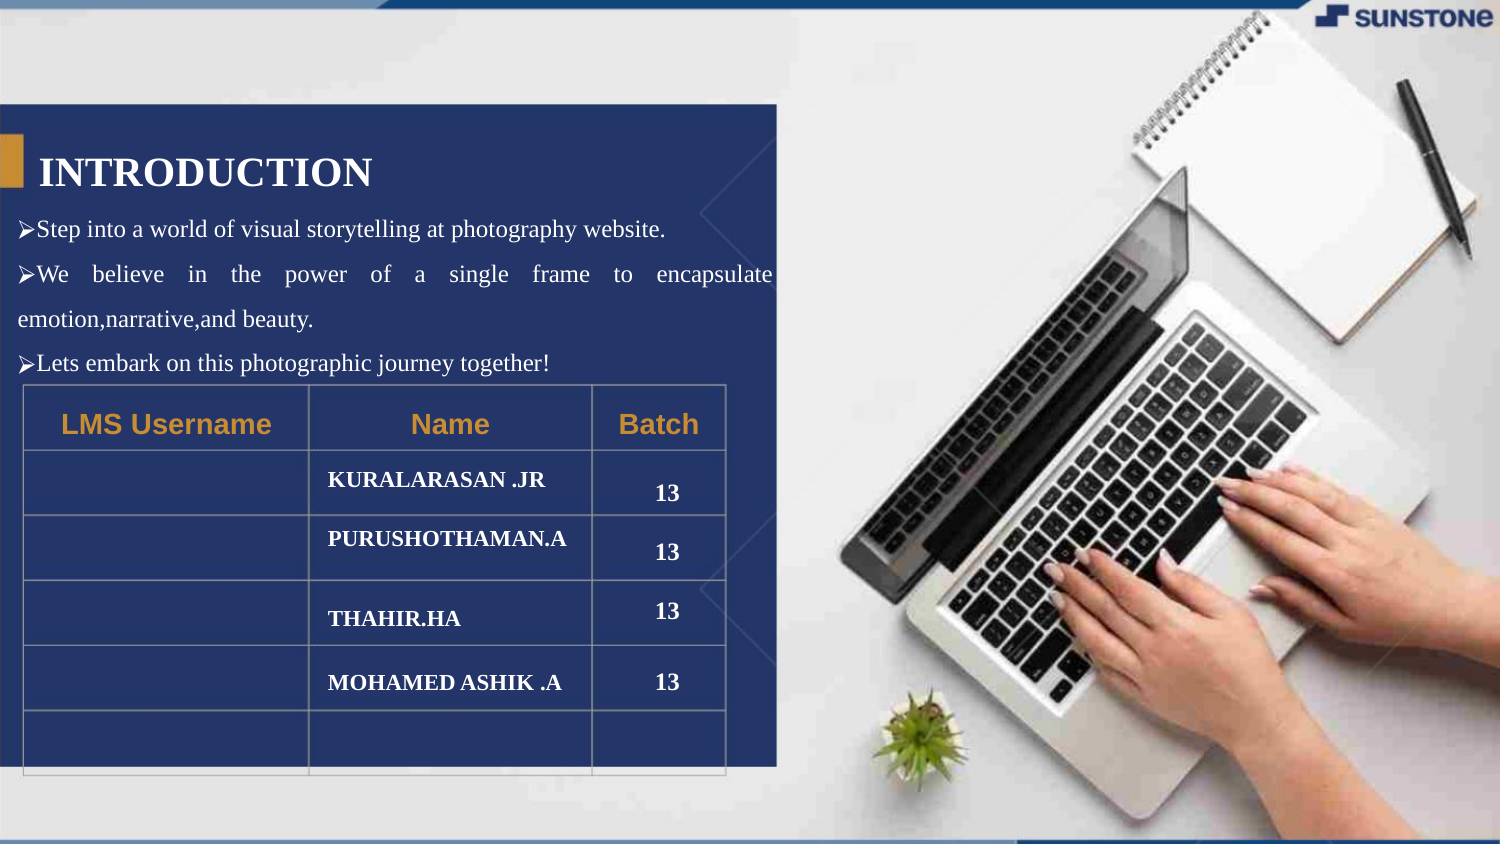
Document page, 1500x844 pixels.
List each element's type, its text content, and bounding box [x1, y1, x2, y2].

text_box Step into a world of visual storytelling at photography website. We believe in the power of a single frame to encapsulate emotion,narrative,and beauty. Lets embark on this photographic journey together! [17, 197, 774, 467]
text_box 13 [596, 587, 739, 633]
text_box MOHAMED ASHIK .A [312, 659, 585, 703]
text_box INTRODUCTION [38, 135, 420, 195]
text_box Name [410, 401, 516, 441]
text_box LMS Username [61, 401, 297, 441]
text_box THAHIR.HA [312, 595, 585, 639]
text_box KURALARASAN .JR [312, 457, 585, 500]
text_box 13 [596, 528, 739, 574]
text_box [0, 0, 1500, 844]
text_box PURUSHOTHAMAN.A [312, 516, 585, 559]
text_box 13 [596, 658, 739, 703]
text_box 13 [596, 469, 739, 515]
text_box Batch [618, 401, 725, 441]
